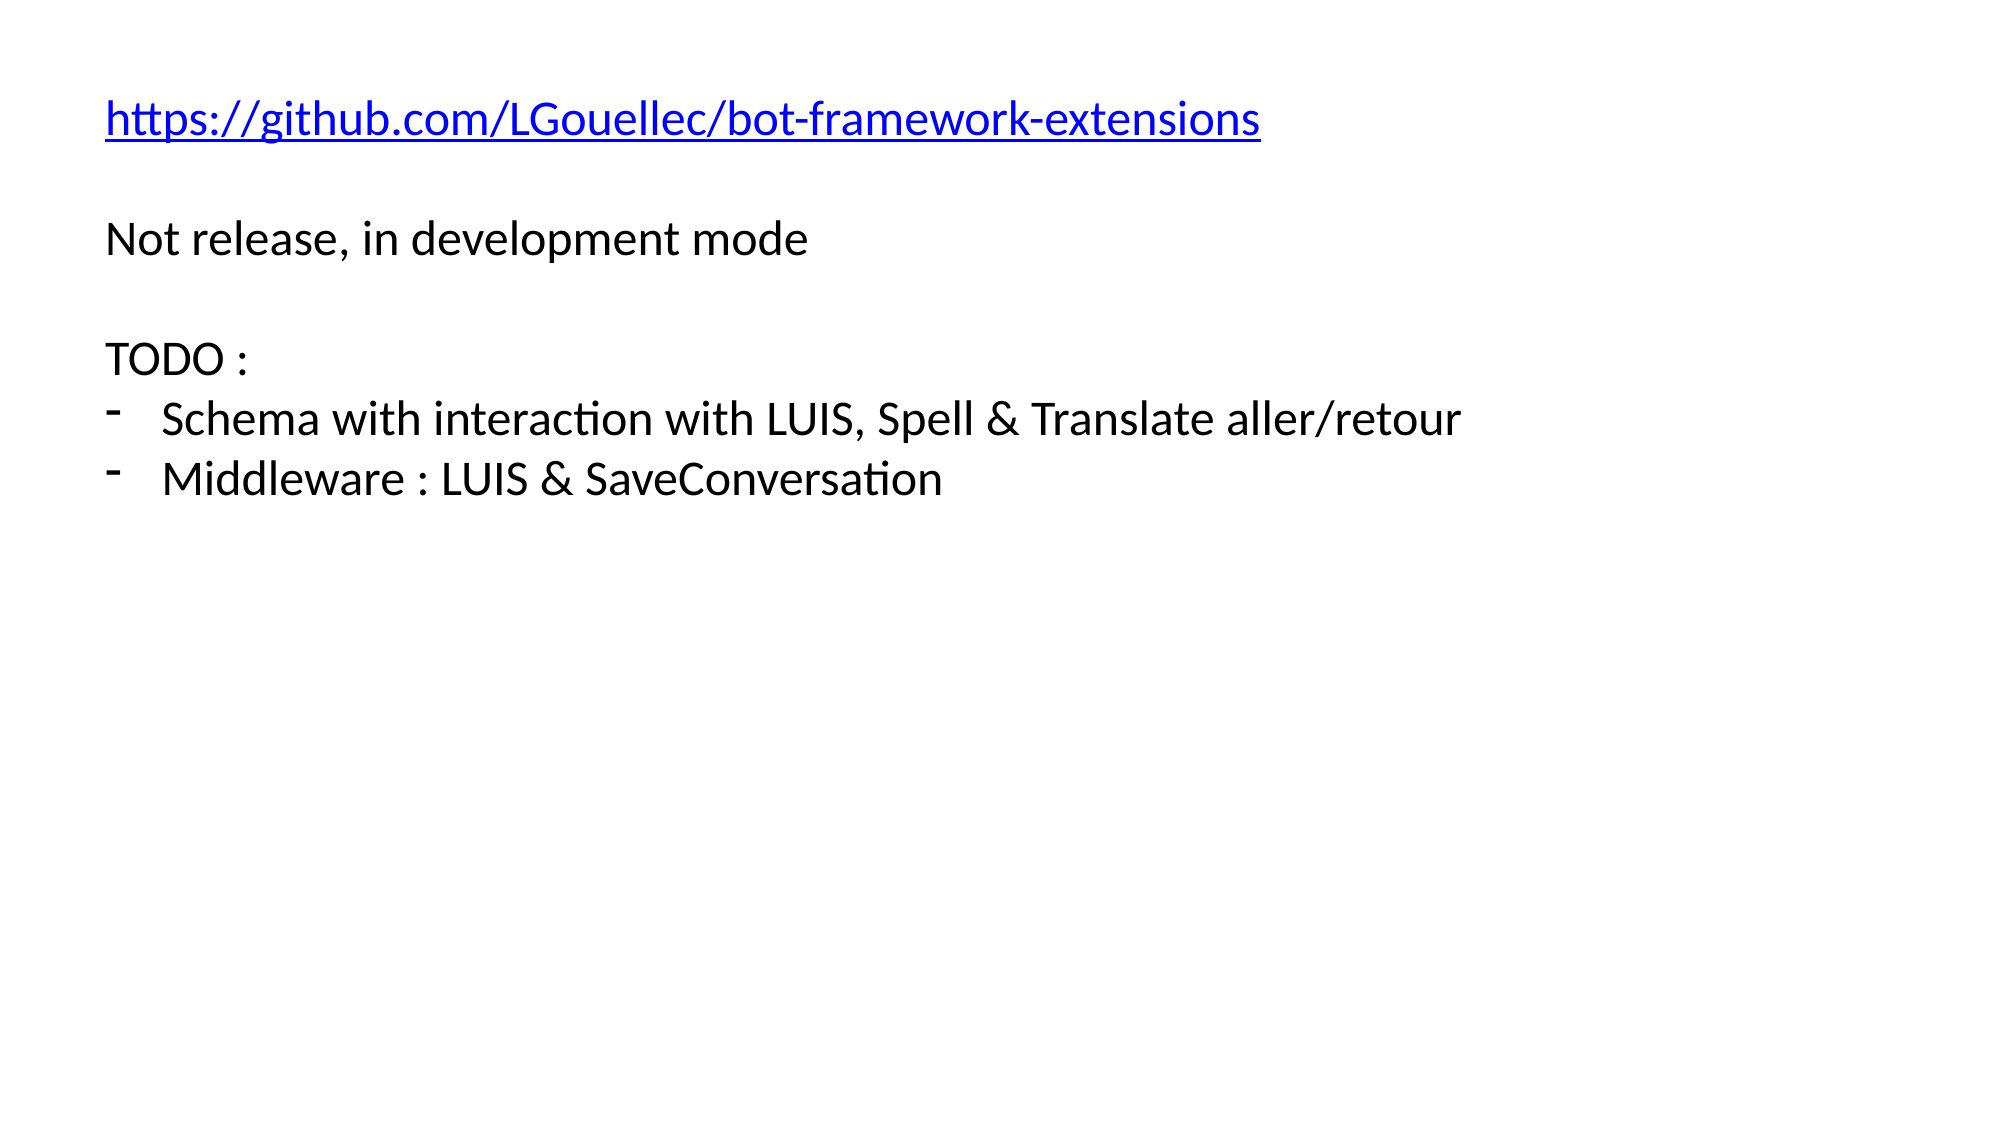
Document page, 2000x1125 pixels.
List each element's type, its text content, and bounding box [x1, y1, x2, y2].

text_box https://github.com/LGouellec/bot-framework-extensions Not release, in development mode TODO : Schema with interaction with LUIS, Spell & Translate aller/retour Middleware : LUIS & SaveConversation [90, 78, 1603, 513]
